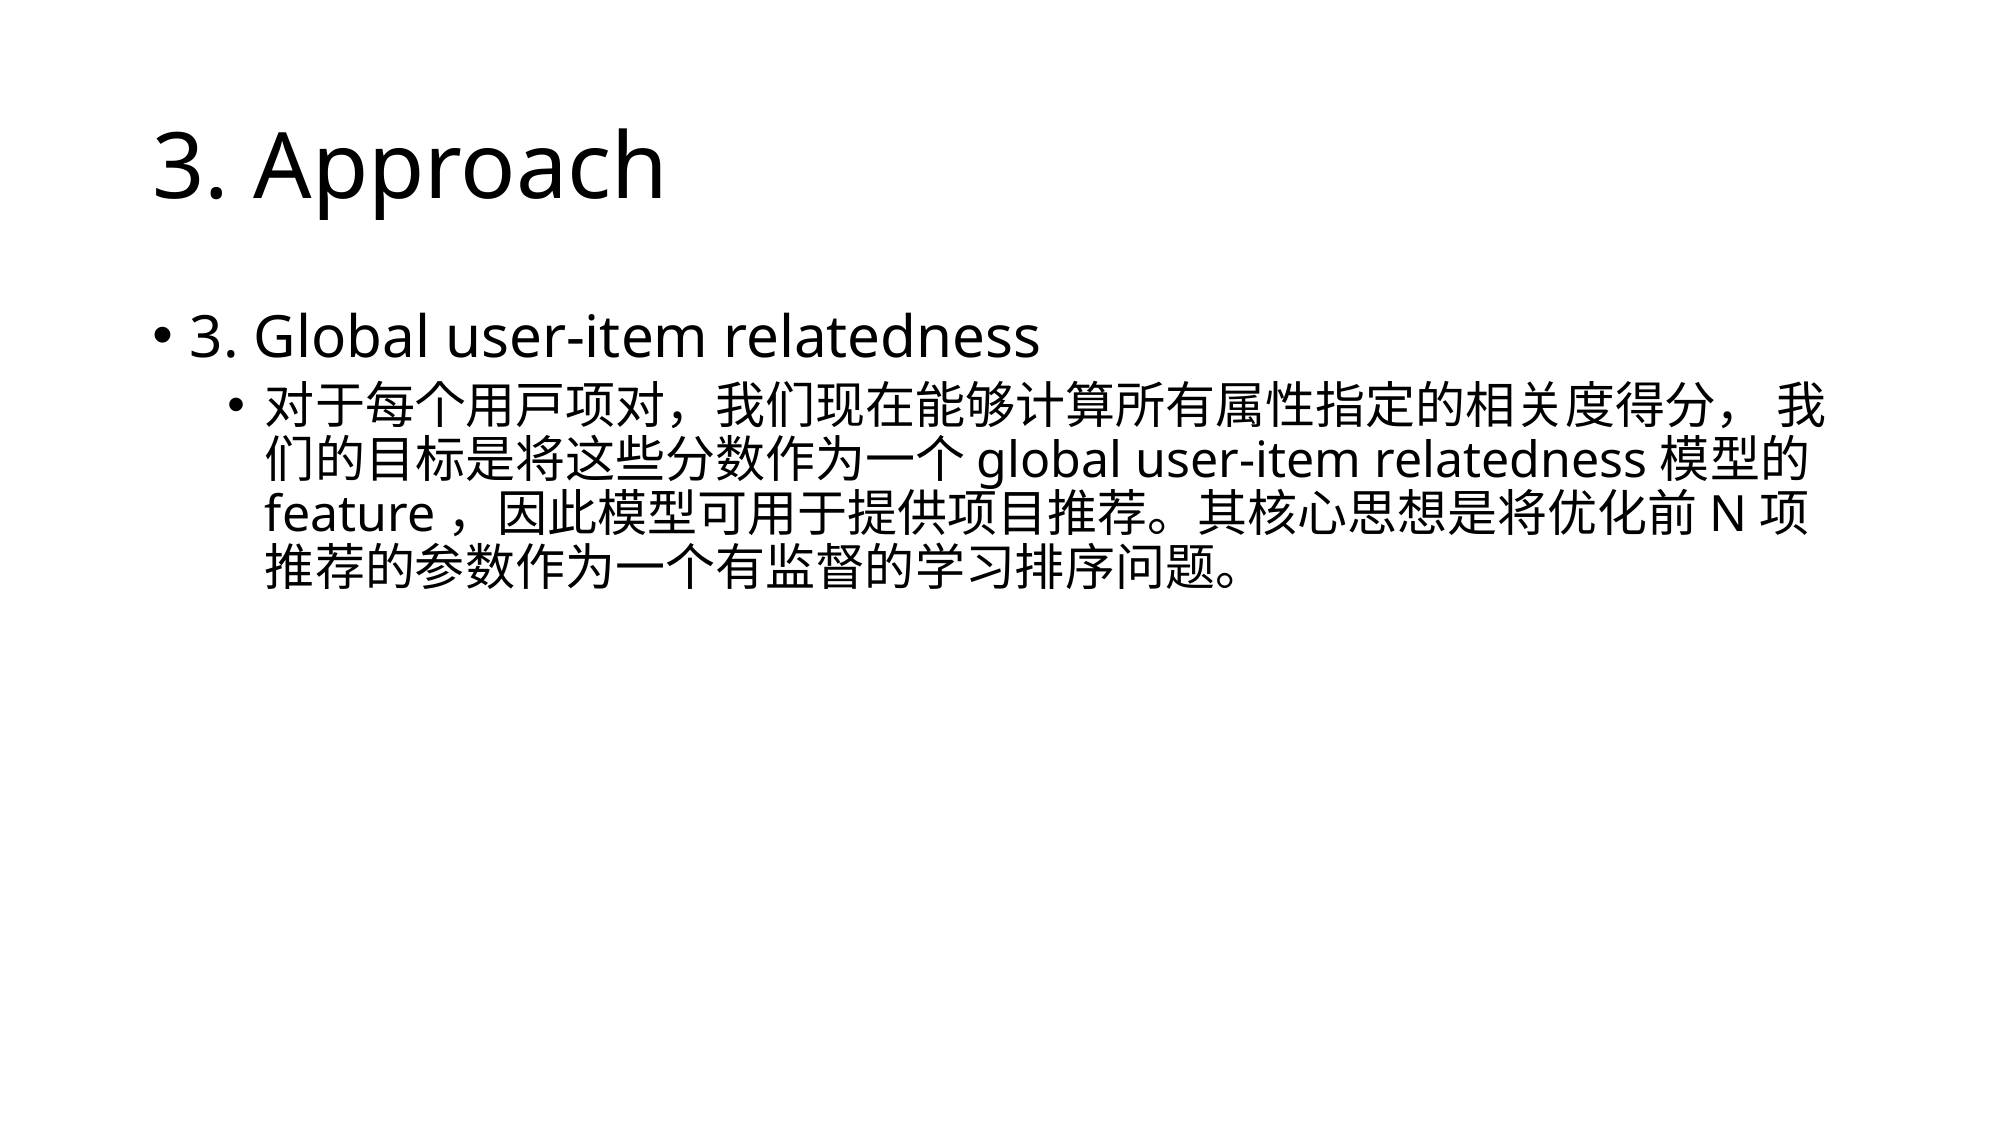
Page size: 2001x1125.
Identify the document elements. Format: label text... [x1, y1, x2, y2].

title 3. Approach [137, 59, 1863, 278]
list 3. Global user-item relatedness 对于每个用户项对，我们现在能够计算所有属性指定的相关度得分， 我们的目标是将这些分数作为一个global user-item relatedness模型的feature，因此模型可用于提供项目推荐。其核心思想是将优化前N项推荐的参数作为一个有监督的学习排序问题。 [137, 299, 1863, 1014]
